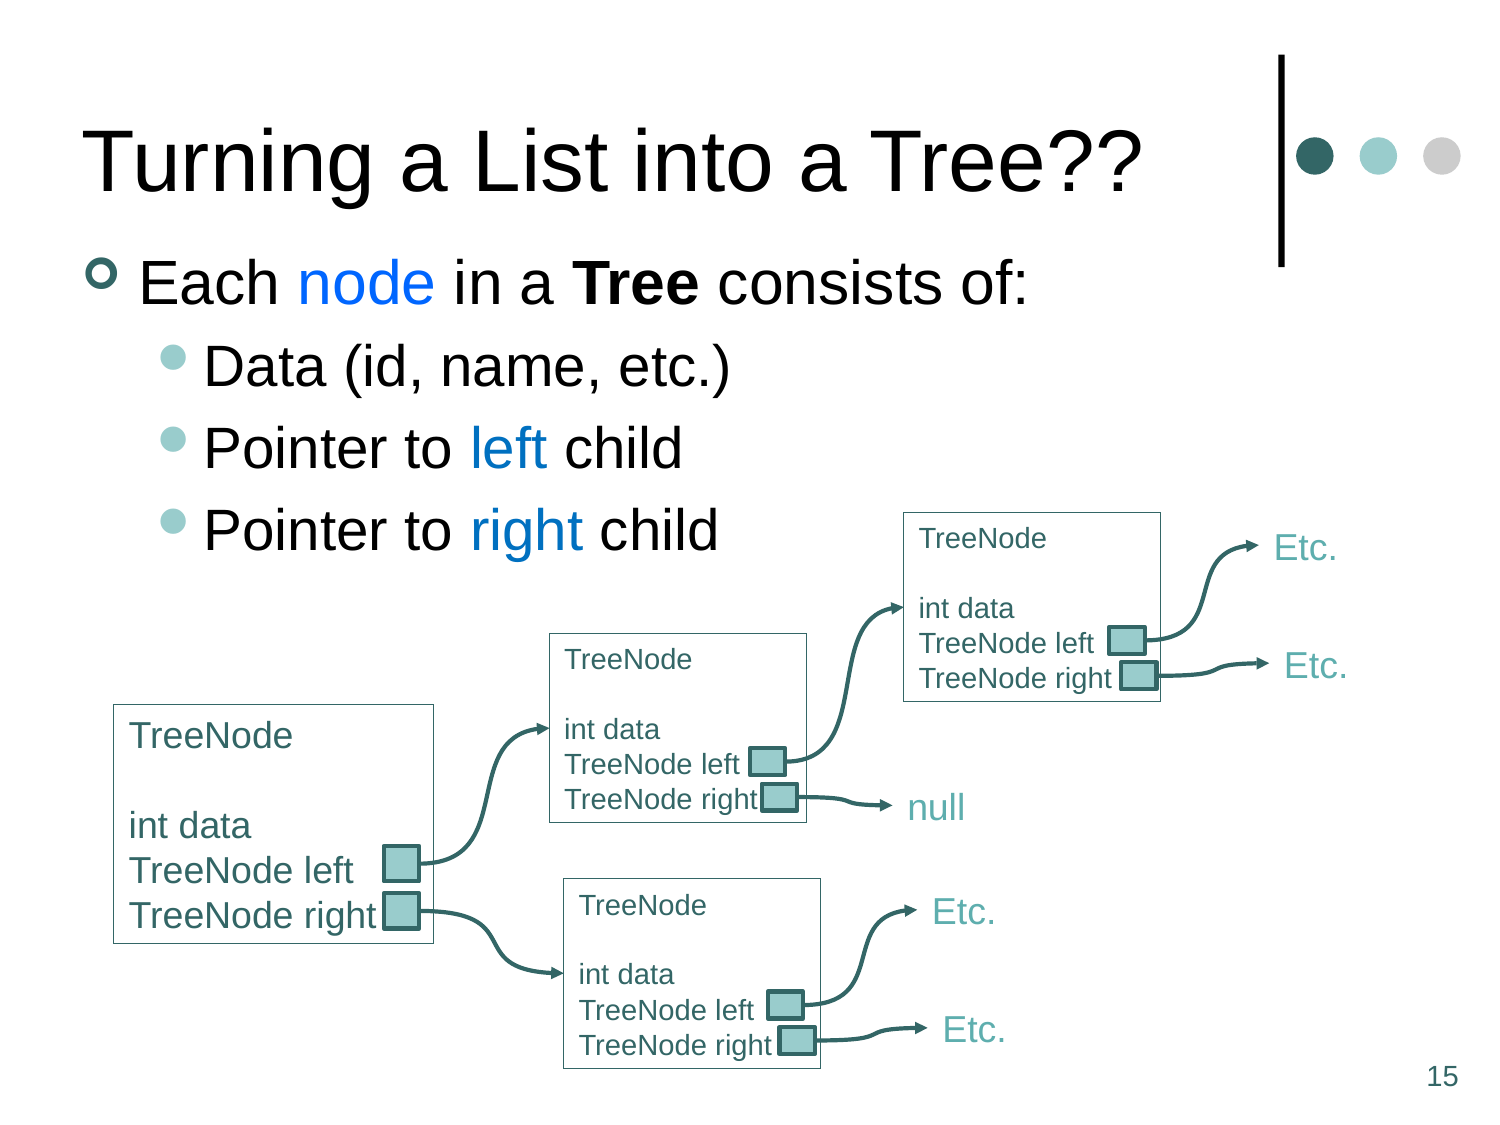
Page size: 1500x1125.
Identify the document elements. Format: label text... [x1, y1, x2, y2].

text_box TreeNode int data TreeNode left TreeNode right [903, 512, 1161, 702]
text_box [779, 1027, 815, 1054]
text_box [418, 729, 550, 864]
title Turning a List into a Tree?? [66, 31, 1217, 234]
text_box Etc. [917, 879, 1012, 940]
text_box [814, 1028, 928, 1041]
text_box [1156, 663, 1269, 676]
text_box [1144, 545, 1259, 641]
text_box TreeNode int data TreeNode left TreeNode right [549, 633, 807, 823]
text_box Etc. [1269, 633, 1364, 694]
text_box [749, 748, 786, 776]
text_box [767, 991, 804, 1019]
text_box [796, 796, 892, 807]
text_box null [892, 775, 981, 836]
text_box [383, 845, 420, 882]
list Each node in a Tree consists of: Data (id, name, etc.) Pointer to left child Pointer to right child [66, 234, 1353, 1047]
slide_number 15 [1411, 1049, 1500, 1125]
text_box [1121, 662, 1157, 690]
text_box [761, 783, 798, 811]
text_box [785, 608, 904, 762]
text_box [383, 893, 420, 929]
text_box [418, 910, 564, 975]
text_box Etc. [927, 997, 1023, 1058]
text_box [1109, 626, 1145, 654]
text_box TreeNode int data TreeNode left TreeNode right [113, 704, 434, 944]
text_box Etc. [1258, 515, 1354, 575]
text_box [802, 909, 917, 1006]
text_box TreeNode int data TreeNode left TreeNode right [563, 878, 821, 1069]
